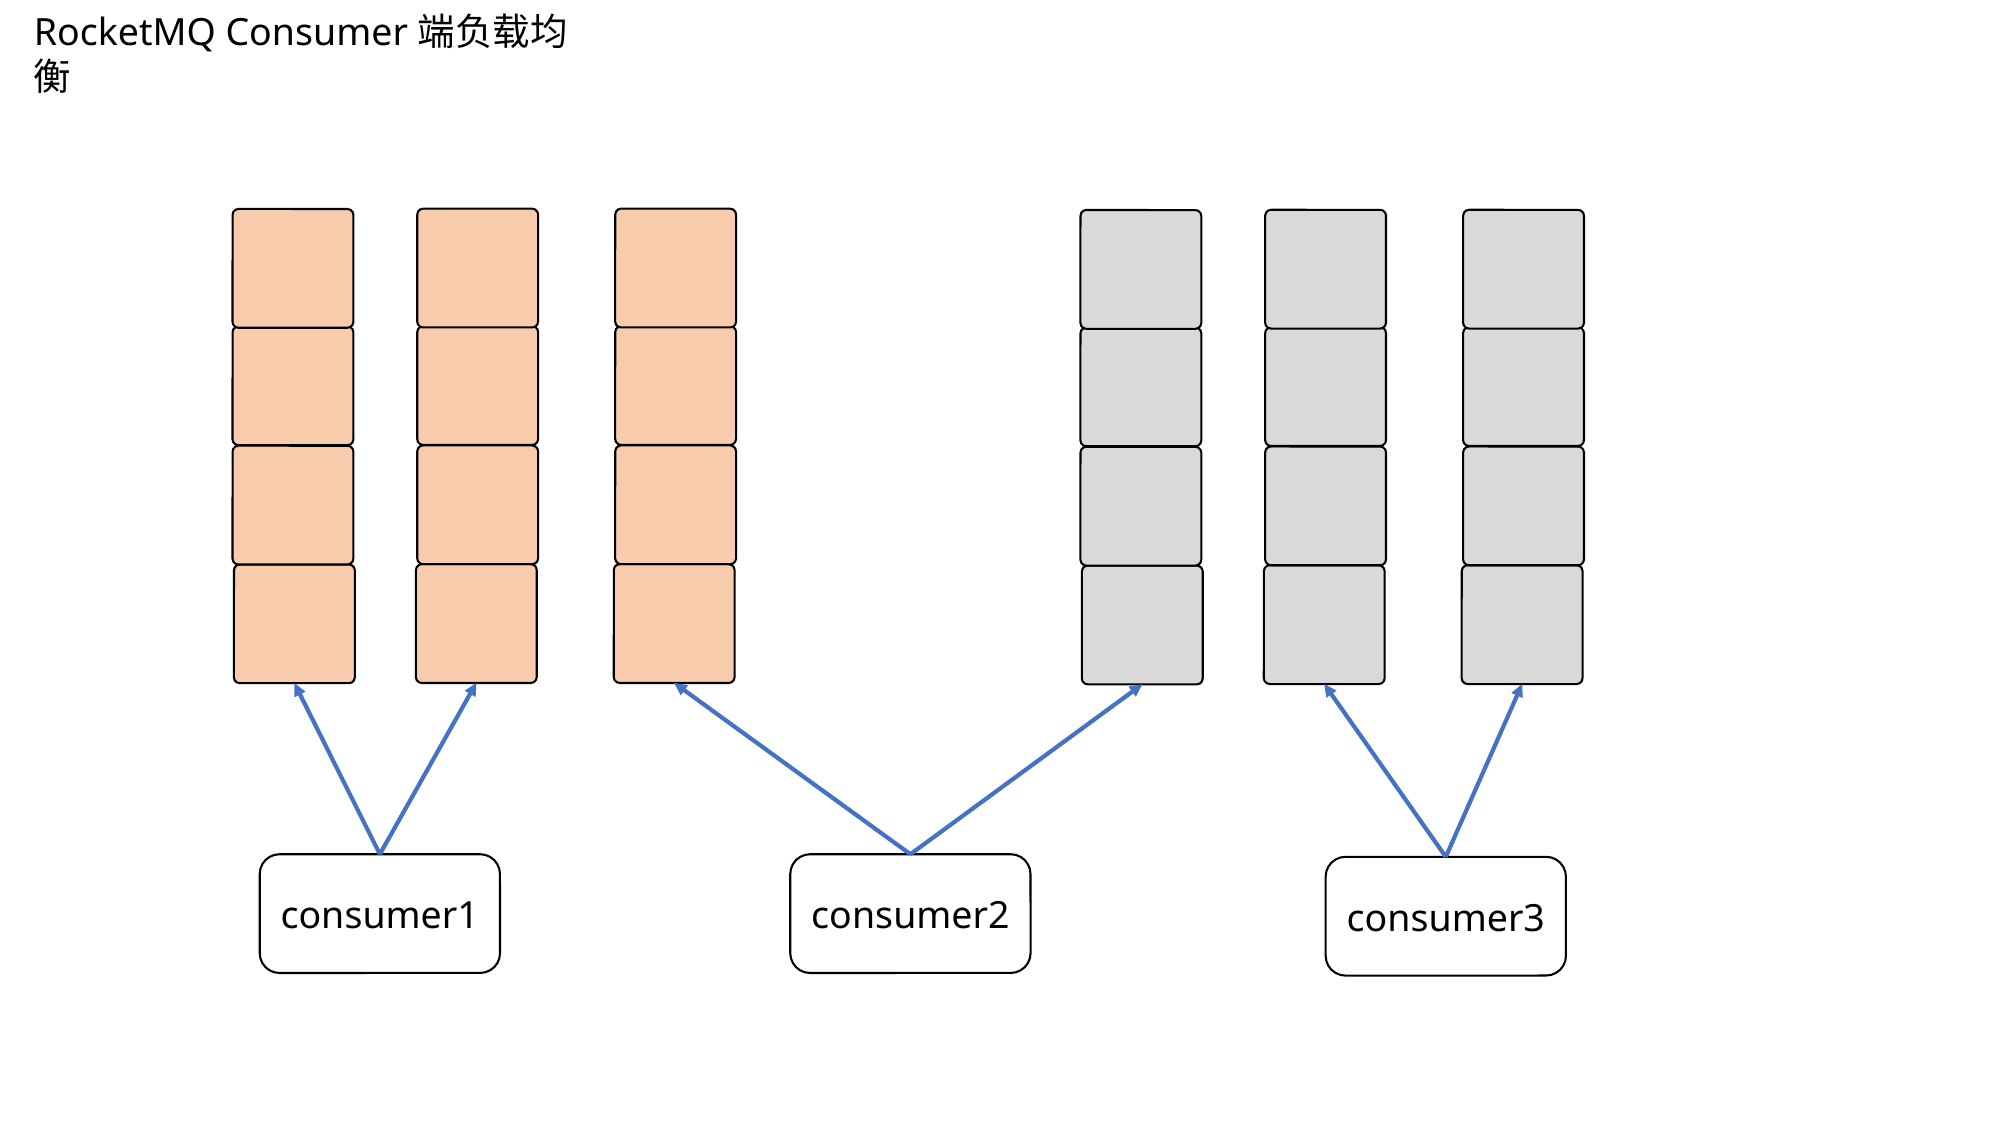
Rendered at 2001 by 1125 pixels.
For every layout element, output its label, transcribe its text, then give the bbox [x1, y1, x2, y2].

text_box consumer1 [258, 853, 502, 975]
text_box [416, 445, 540, 566]
text_box [1462, 328, 1586, 448]
text_box [1460, 565, 1584, 686]
text_box [1262, 565, 1386, 686]
text_box [1462, 446, 1586, 567]
text_box [1264, 446, 1388, 567]
text_box [231, 446, 355, 566]
text_box [1079, 328, 1203, 448]
text_box [1264, 328, 1388, 448]
text_box [1079, 208, 1203, 330]
text_box [416, 327, 540, 446]
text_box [910, 684, 1143, 855]
text_box [1462, 208, 1586, 330]
text_box [612, 564, 736, 685]
text_box [232, 564, 356, 685]
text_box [674, 682, 911, 855]
text_box RocketMQ Consumer端负载均衡 [19, 1, 589, 106]
text_box [614, 327, 738, 446]
text_box [231, 207, 355, 329]
text_box [614, 207, 738, 329]
text_box [1079, 447, 1203, 567]
text_box [231, 327, 355, 447]
text_box [414, 564, 538, 685]
text_box [614, 445, 738, 566]
text_box [416, 207, 540, 329]
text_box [379, 682, 477, 855]
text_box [1445, 684, 1523, 857]
text_box consumer2 [789, 855, 1032, 975]
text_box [294, 683, 379, 855]
text_box [1080, 565, 1204, 686]
text_box consumer3 [1324, 855, 1567, 977]
text_box [1264, 208, 1388, 330]
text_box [1324, 684, 1445, 857]
